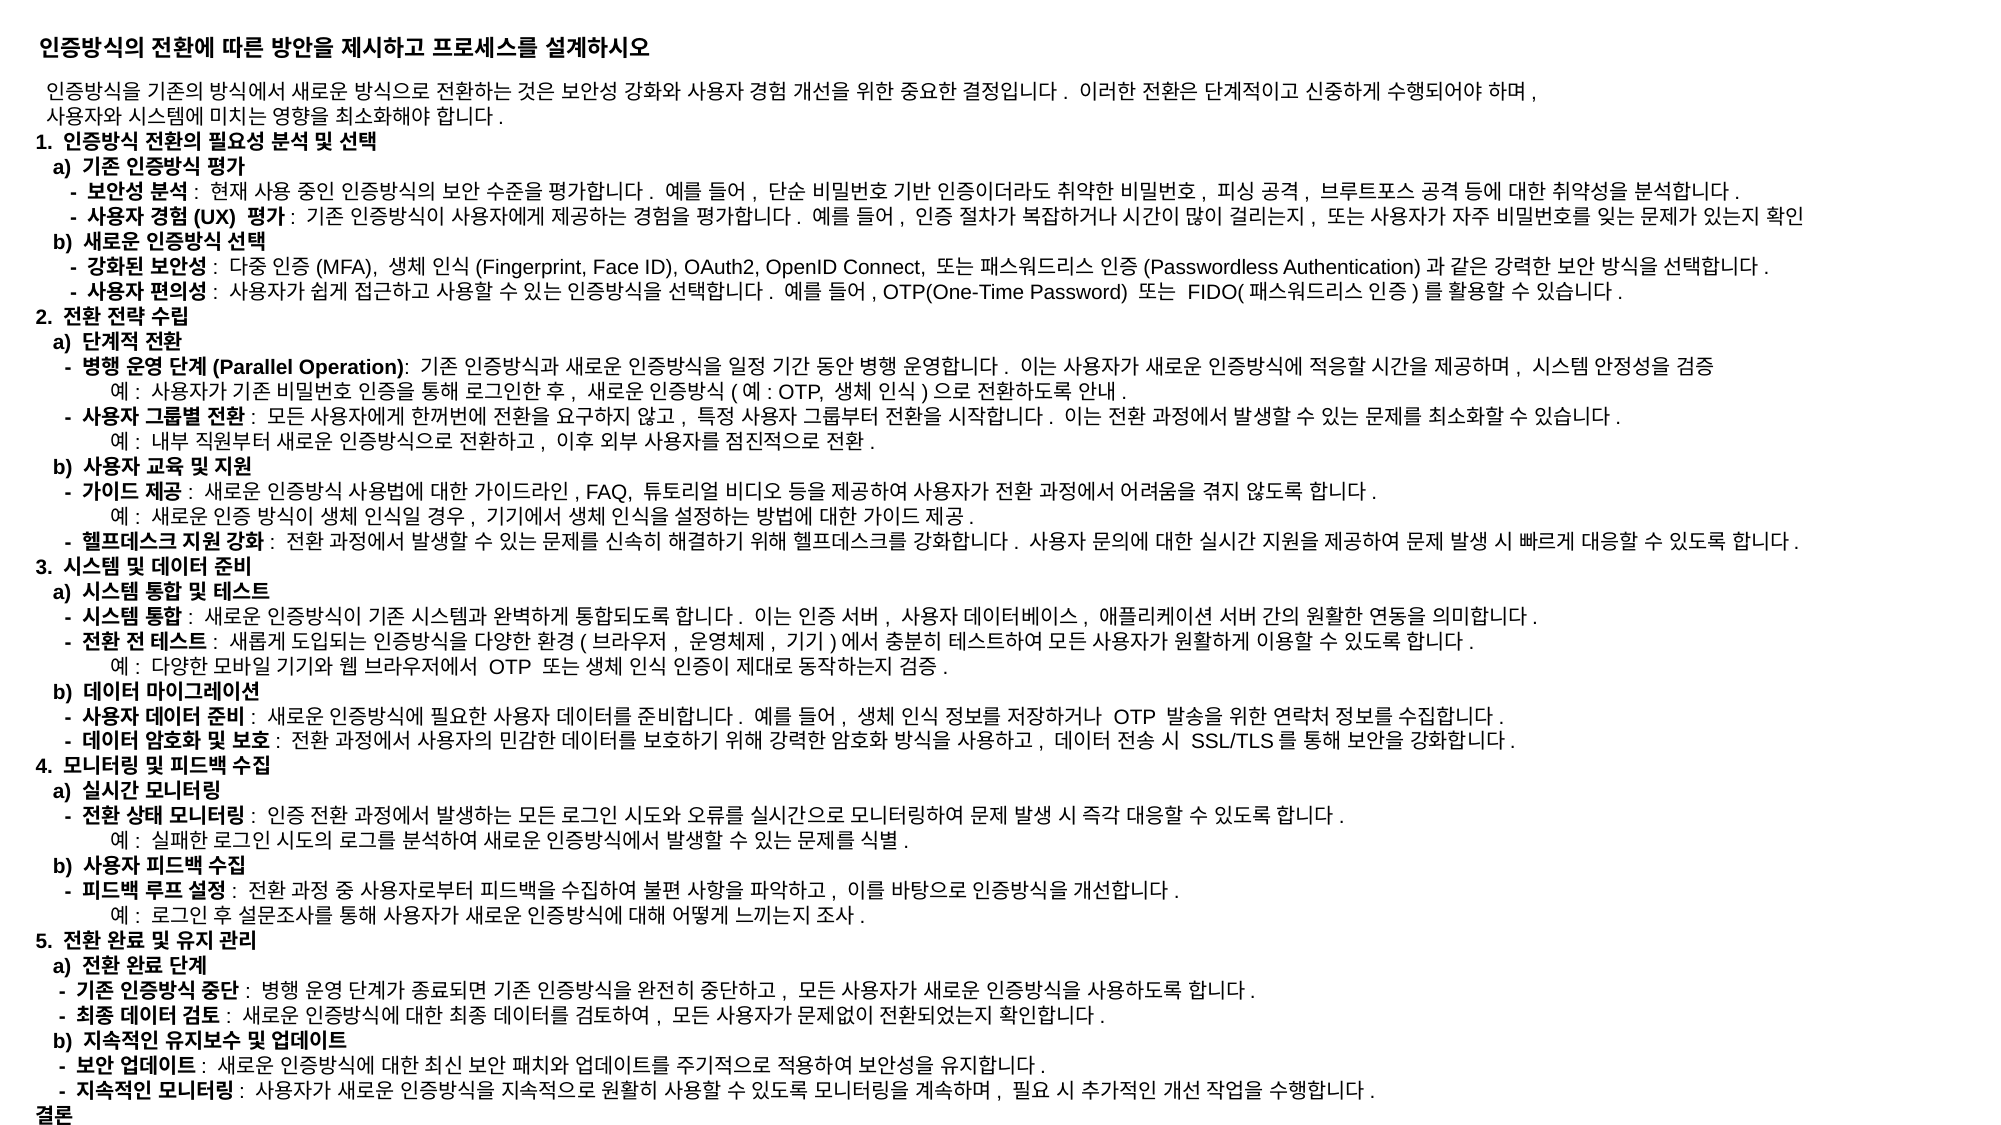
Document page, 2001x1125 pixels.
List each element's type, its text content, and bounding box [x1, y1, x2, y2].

text_box 인증방식의 전환에 따른 방안을 제시하고 프로세스를 설계하시오 [24, 26, 1025, 69]
text_box 인증방식을 기존의 방식에서 새로운 방식으로 전환하는 것은 보안성 강화와 사용자 경험 개선을 위한 중요한 결정입니다. 이러한 전환은 단계적이고 신중하게 수행되어야 하며, 사용자와 시스템에 미치는 영향을 최소화해야 합니다. 1. 인증방식 전환의 필요성 분석 및 선택 a) 기존 인증방식 평가 - 보안성 분석: 현재 사용 중인 인증방식의 보안 수준을 평가합니다. 예를 들어, 단순 비밀번호 기반 인증이더라도 취약한 비밀번호, 피싱 공격, 브루트포스 공격 등에 대한 취약성을 분석합니다. - 사용자 경험(UX) 평가: 기존 인증방식이 사용자에게 제공하는 경험을 평가합니다. 예를 들어, 인증 절차가 복잡하거나 시간이 많이 걸리는지, 또는 사용자가 자주 비밀번호를 잊는 문제가 있는지 확인 b) 새로운 인증방식 선택 - 강화된 보안성: 다중 인증(MFA), 생체 인식(Fingerprint, Face ID), OAuth2, OpenID Connect, 또는 패스워드리스 인증(Passwordless Authentication)과 같은 강력한 보안 방식을 선택합니다. - 사용자 편의성: 사용자가 쉽게 접근하고 사용할 수 있는 인증방식을 선택합니다. 예를 들어, OTP(One-Time Password) 또는 FIDO(패스워드리스 인증)를 활용할 수 있습니다. 2. 전환 전략 수립 a) 단계적 전환 - 병행 운영 단계(Parallel Operation): 기존 인증방식과 새로운 인증방식을 일정 기간 동안 병행 운영합니다. 이는 사용자가 새로운 인증방식에 적응할 시간을 제공하며, 시스템 안정성을 검증 예: 사용자가 기존 비밀번호 인증을 통해 로그인한 후, 새로운 인증방식(예: OTP, 생체 인식)으로 전환하도록 안내. - 사용자 그룹별 전환: 모든 사용자에게 한꺼번에 전환을 요구하지 않고, 특정 사용자 그룹부터 전환을 시작합니다. 이는 전환 과정에서 발생할 수 있는 문제를 최소화할 수 있습니다. 예: 내부 직원부터 새로운 인증방식으로 전환하고, 이후 외부 사용자를 점진적으로 전환. b) 사용자 교육 및 지원 - 가이드 제공: 새로운 인증방식 사용법에 대한 가이드라인, FAQ, 튜토리얼 비디오 등을 제공하여 사용자가 전환 과정에서 어려움을 겪지 않도록 합니다. 예: 새로운 인증 방식이 생체 인식일 경우, 기기에서 생체 인식을 설정하는 방법에 대한 가이드 제공. - 헬프데스크 지원 강화: 전환 과정에서 발생할 수 있는 문제를 신속히 해결하기 위해 헬프데스크를 강화합니다. 사용자 문의에 대한 실시간 지원을 제공하여 문제 발생 시 빠르게 대응할 수 있도록 합니다. 3. 시스템 및 데이터 준비 a) 시스템 통합 및 테스트 - 시스템 통합: 새로운 인증방식이 기존 시스템과 완벽하게 통합되도록 합니다. 이는 인증 서버, 사용자 데이터베이스, 애플리케이션 서버 간의 원활한 연동을 의미합니다. - 전환 전 테스트: 새롭게 도입되는 인증방식을 다양한 환경(브라우저, 운영체제, 기기)에서 충분히 테스트하여 모든 사용자가 원활하게 이용할 수 있도록 합니다. 예: 다양한 모바일 기기와 웹 브라우저에서 OTP 또는 생체 인식 인증이 제대로 동작하는지 검증. b) 데이터 마이그레이션 - 사용자 데이터 준비: 새로운 인증방식에 필요한 사용자 데이터를 준비합니다. 예를 들어, 생체 인식 정보를 저장하거나 OTP 발송을 위한 연락처 정보를 수집합니다. - 데이터 암호화 및 보호: 전환 과정에서 사용자의 민감한 데이터를 보호하기 위해 강력한 암호화 방식을 사용하고, 데이터 전송 시 SSL/TLS를 통해 보안을 강화합니다. 4. 모니터링 및 피드백 수집 a) 실시간 모니터링 - 전환 상태 모니터링: 인증 전환 과정에서 발생하는 모든 로그인 시도와 오류를 실시간으로 모니터링하여 문제 발생 시 즉각 대응할 수 있도록 합니다. 예: 실패한 로그인 시도의 로그를 분석하여 새로운 인증방식에서 발생할 수 있는 문제를 식별. b) 사용자 피드백 수집 - 피드백 루프 설정: 전환 과정 중 사용자로부터 피드백을 수집하여 불편 사항을 파악하고, 이를 바탕으로 인증방식을 개선합니다. 예: 로그인 후 설문조사를 통해 사용자가 새로운 인증방식에 대해 어떻게 느끼는지 조사. 5. 전환 완료 및 유지 관리 a) 전환 완료 단계 - 기존 인증방식 중단: 병행 운영 단계가 종료되면 기존 인증방식을 완전히 중단하고, 모든 사용자가 새로운 인증방식을 사용하도록 합니다. - 최종 데이터 검토: 새로운 인증방식에 대한 최종 데이터를 검토하여, 모든 사용자가 문제없이 전환되었는지 확인합니다. b) 지속적인 유지보수 및 업데이트 - 보안 업데이트: 새로운 인증방식에 대한 최신 보안 패치와 업데이트를 주기적으로 적용하여 보안성을 유지합니다. - 지속적인 모니터링: 사용자가 새로운 인증방식을 지속적으로 원활히 사용할 수 있도록 모니터링을 계속하며, 필요 시 추가적인 개선 작업을 수행합니다. 결론 인증방식 전환은 사용자 보안과 경험을 모두 향상시키기 위한 중요한 과정입니다. 위의 방안과 프로세스를 통해 사용자와 시스템에 미치는 영향을 최소화하며, 안전하고 원활한 전환을 달성할 수 있습니다. 또한, 전환 후에도 지속적인 모니터링과 피드백 수집을 통해 인증방식의 안정성을 유지하고, 필요시 개선할 수 있도록 준비해야 합니다. [20, 71, 1979, 1125]
